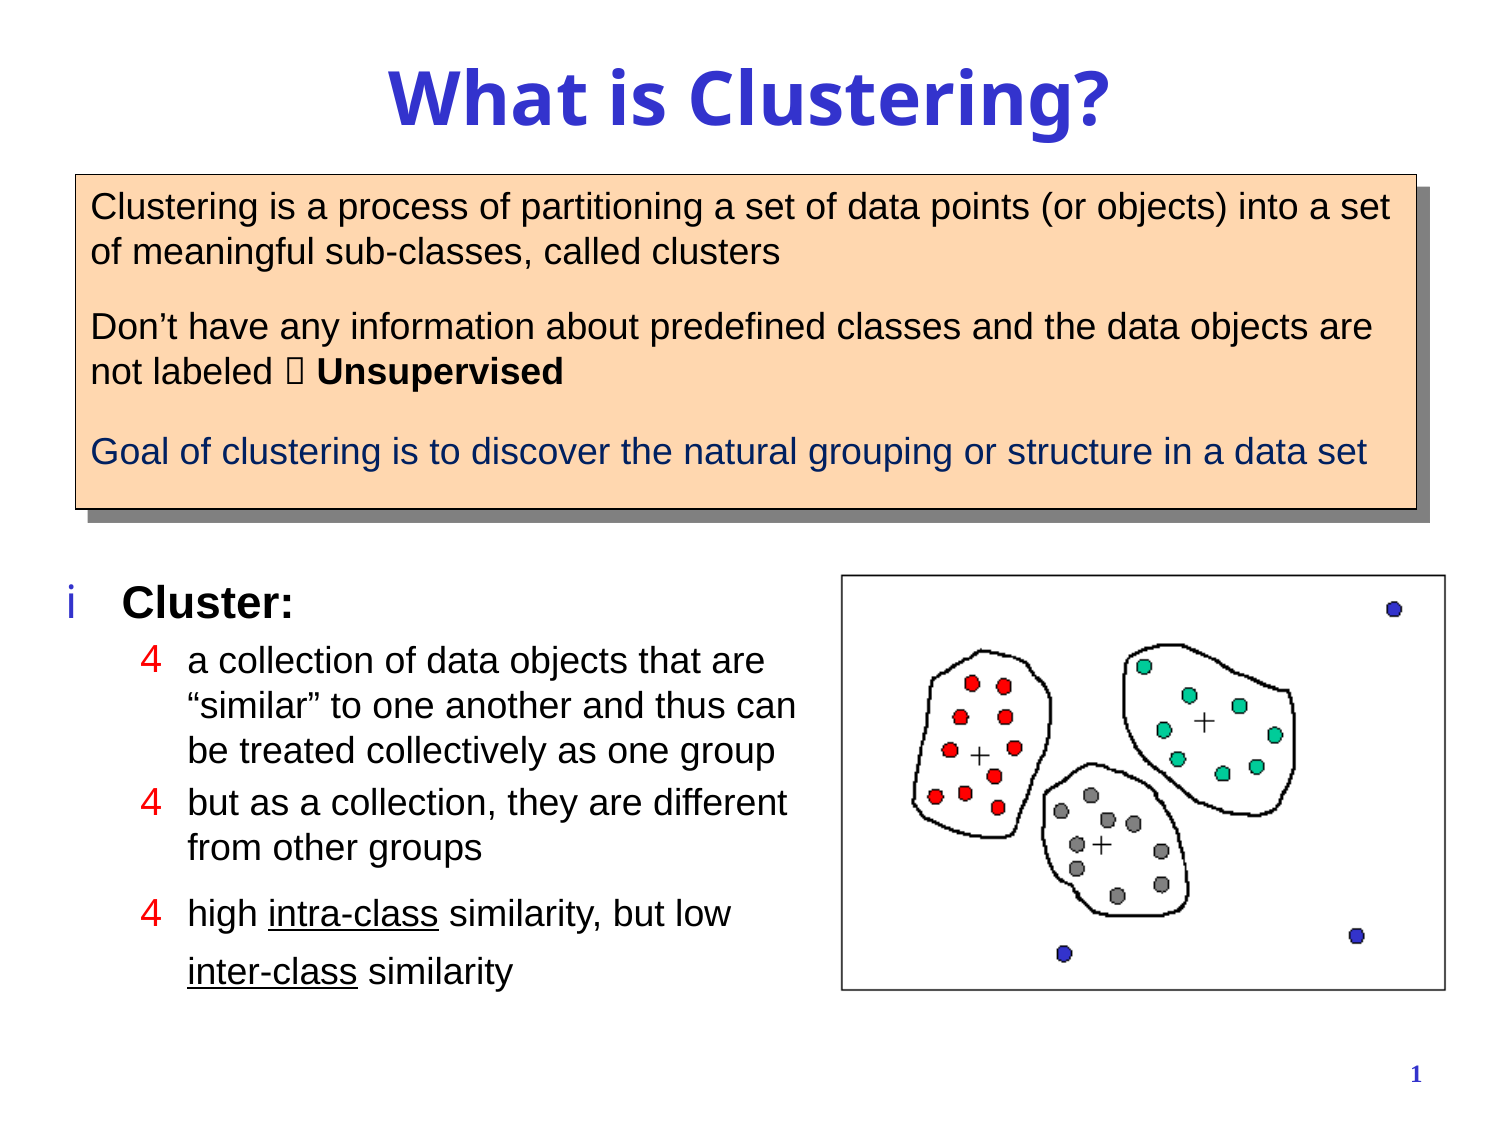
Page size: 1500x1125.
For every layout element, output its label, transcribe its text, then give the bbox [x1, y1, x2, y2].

picture [832, 564, 1457, 1002]
slide_number 1 [1124, 1049, 1438, 1101]
title What is Clustering? [74, 45, 1426, 147]
list Cluster: a collection of data objects that are “similar” to one another and thus can be treated collectively as one group but as a collection, they are different from other groups high intra-class similarity, but low inter-class similarity [50, 565, 818, 971]
text_box Clustering is a process of partitioning a set of data points (or objects) into a set of meaningful sub-classes, called clusters Don’t have any information about predefined classes and the data objects are not labeled  Unsupervised Goal of clustering is to discover the natural grouping or structure in a data set [75, 174, 1417, 510]
